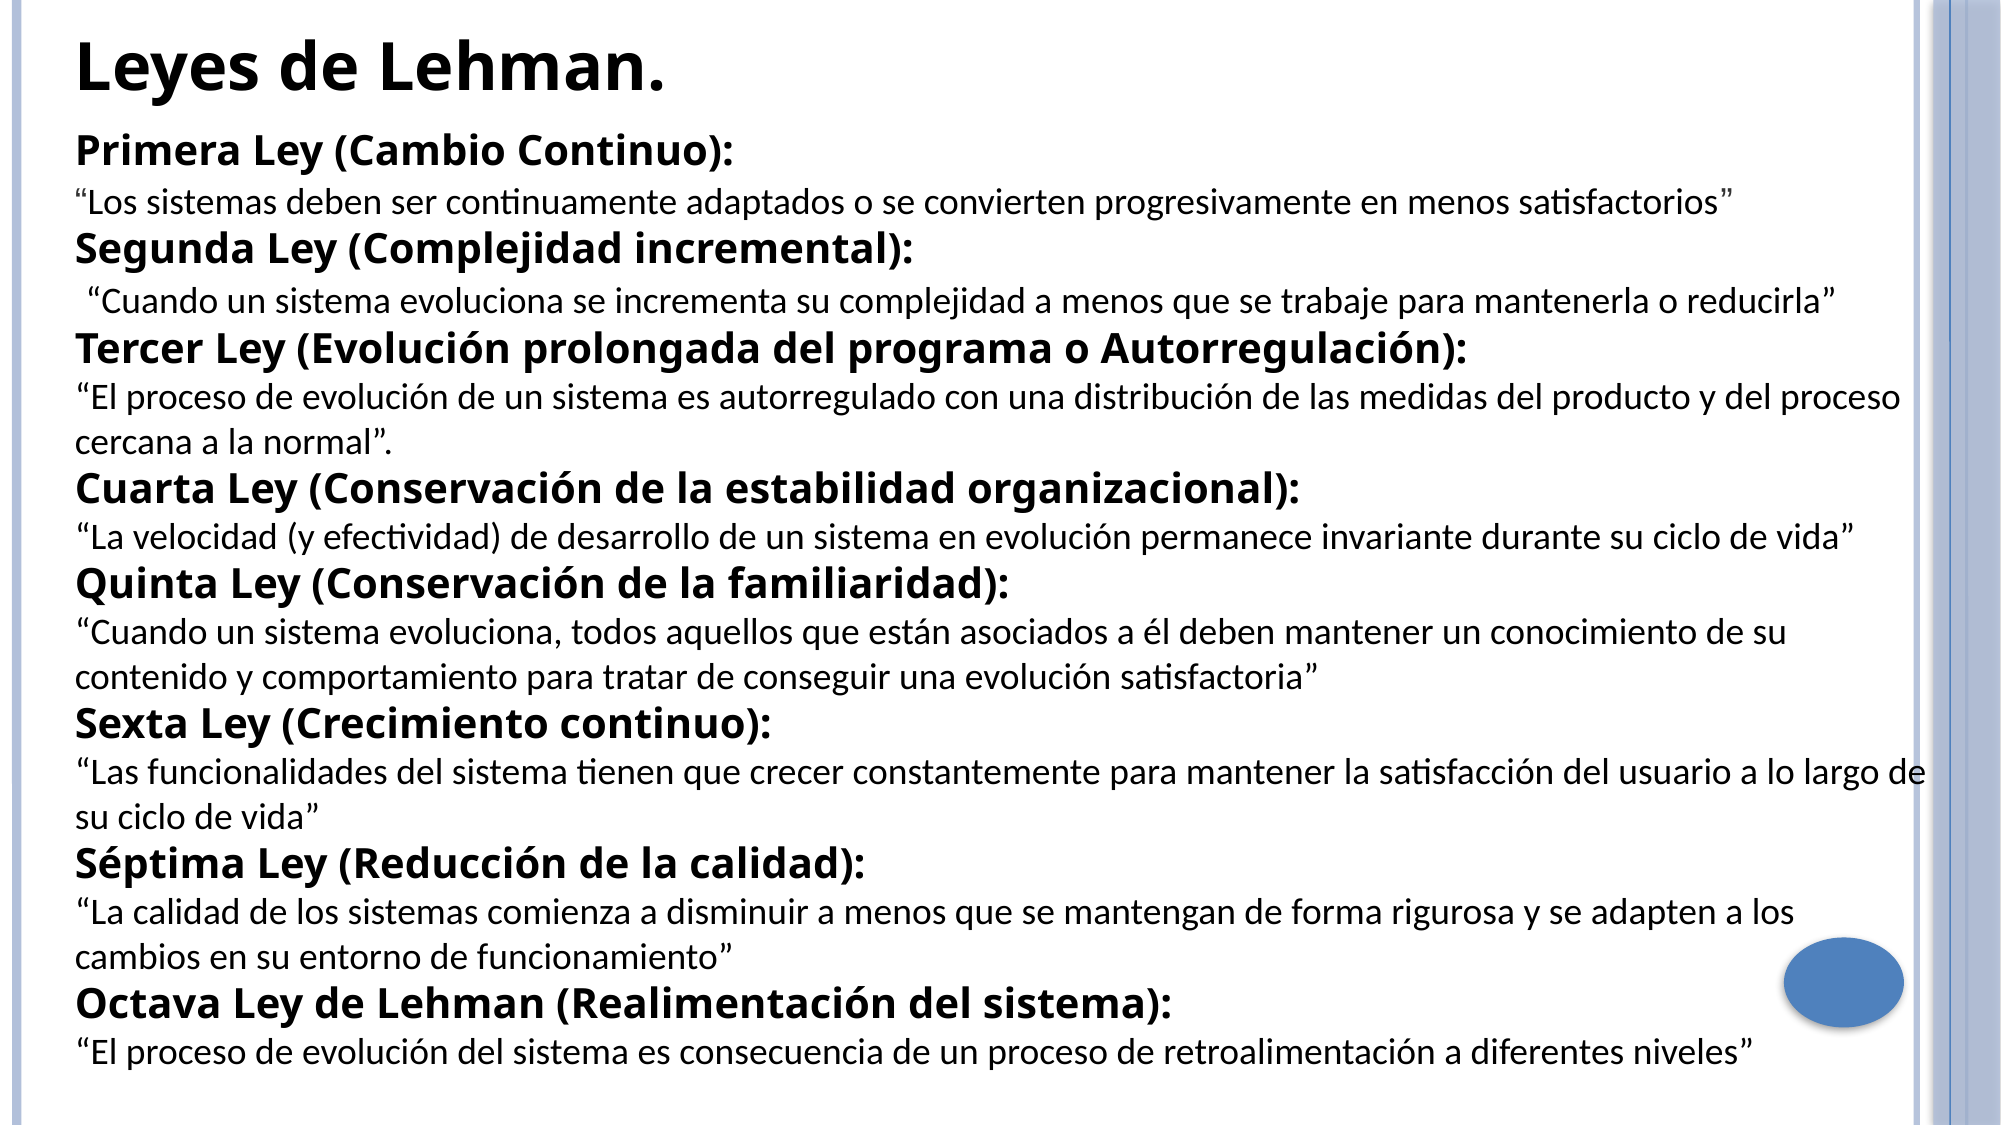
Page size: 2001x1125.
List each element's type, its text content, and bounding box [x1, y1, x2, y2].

text_box Leyes de Lehman. [59, 16, 1827, 112]
text_box Primera Ley (Cambio Continuo): “Los sistemas deben ser continuamente adaptados o se convierten progresivamente en menos satisfactorios” Segunda Ley (Complejidad incremental): “Cuando un sistema evoluciona se incrementa su complejidad a menos que se trabaje para mantenerla o reducirla” Tercer Ley (Evolución prolongada del programa o Autorregulación): “El proceso de evolución de un sistema es autorregulado con una distribución de las medidas del producto y del proceso cercana a la normal”. Cuarta Ley (Conservación de la estabilidad organizacional): “La velocidad (y efectividad) de desarrollo de un sistema en evolución permanece invariante durante su ciclo de vida” Quinta Ley (Conservación de la familiaridad): “Cuando un sistema evoluciona, todos aquellos que están asociados a él deben mantener un conocimiento de su contenido y comportamiento para tratar de conseguir una evolución satisfactoria” Sexta Ley (Crecimiento continuo): “Las funcionalidades del sistema tienen que crecer constantemente para mantener la satisfacción del usuario a lo largo de su ciclo de vida” Séptima Ley (Reducción de la calidad): “La calidad de los sistemas comienza a disminuir a menos que se mantengan de forma rigurosa y se adapten a los cambios en su entorno de funcionamiento” Octava Ley de Lehman (Realimentación del sistema): “El proceso de evolución del sistema es consecuencia de un proceso de retroalimentación a diferentes niveles” [60, 112, 1944, 1080]
